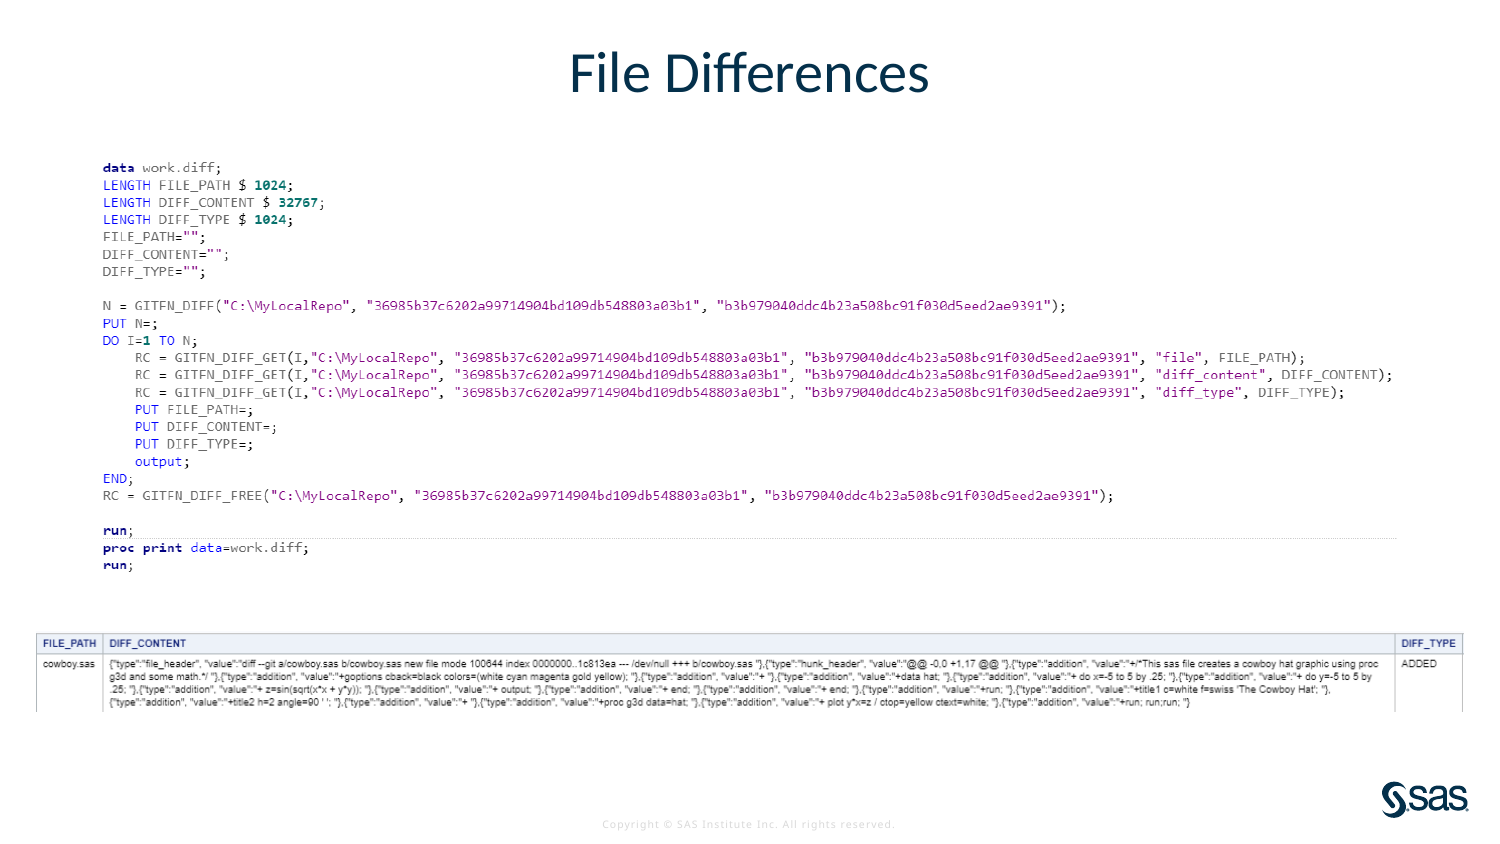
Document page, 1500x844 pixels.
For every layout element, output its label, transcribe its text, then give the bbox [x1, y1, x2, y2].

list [102, 161, 1398, 577]
picture [35, 630, 1464, 712]
title File Differences [102, 31, 1398, 107]
